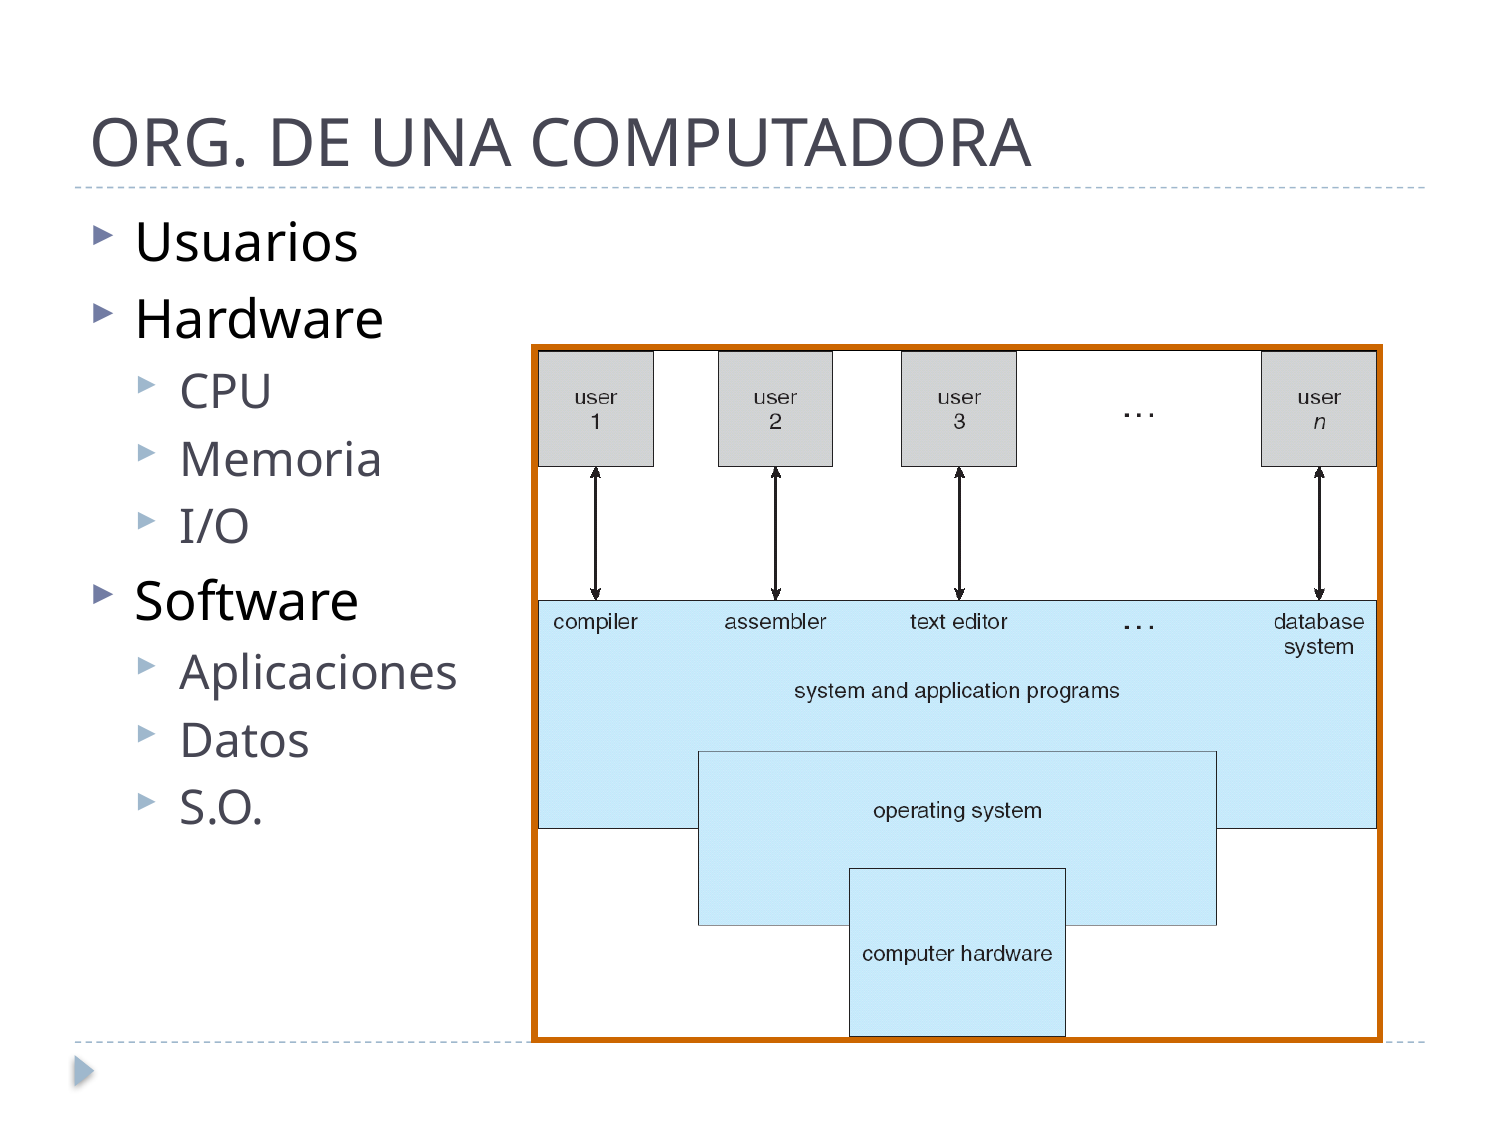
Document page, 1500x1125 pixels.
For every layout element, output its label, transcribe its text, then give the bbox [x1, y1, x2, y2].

title ORG. DE UNA COMPUTADORA [75, 24, 1425, 188]
list Usuarios Hardware CPU Memoria I/O Software Aplicaciones Datos S.O. [75, 200, 1425, 1010]
picture [537, 349, 1378, 1038]
